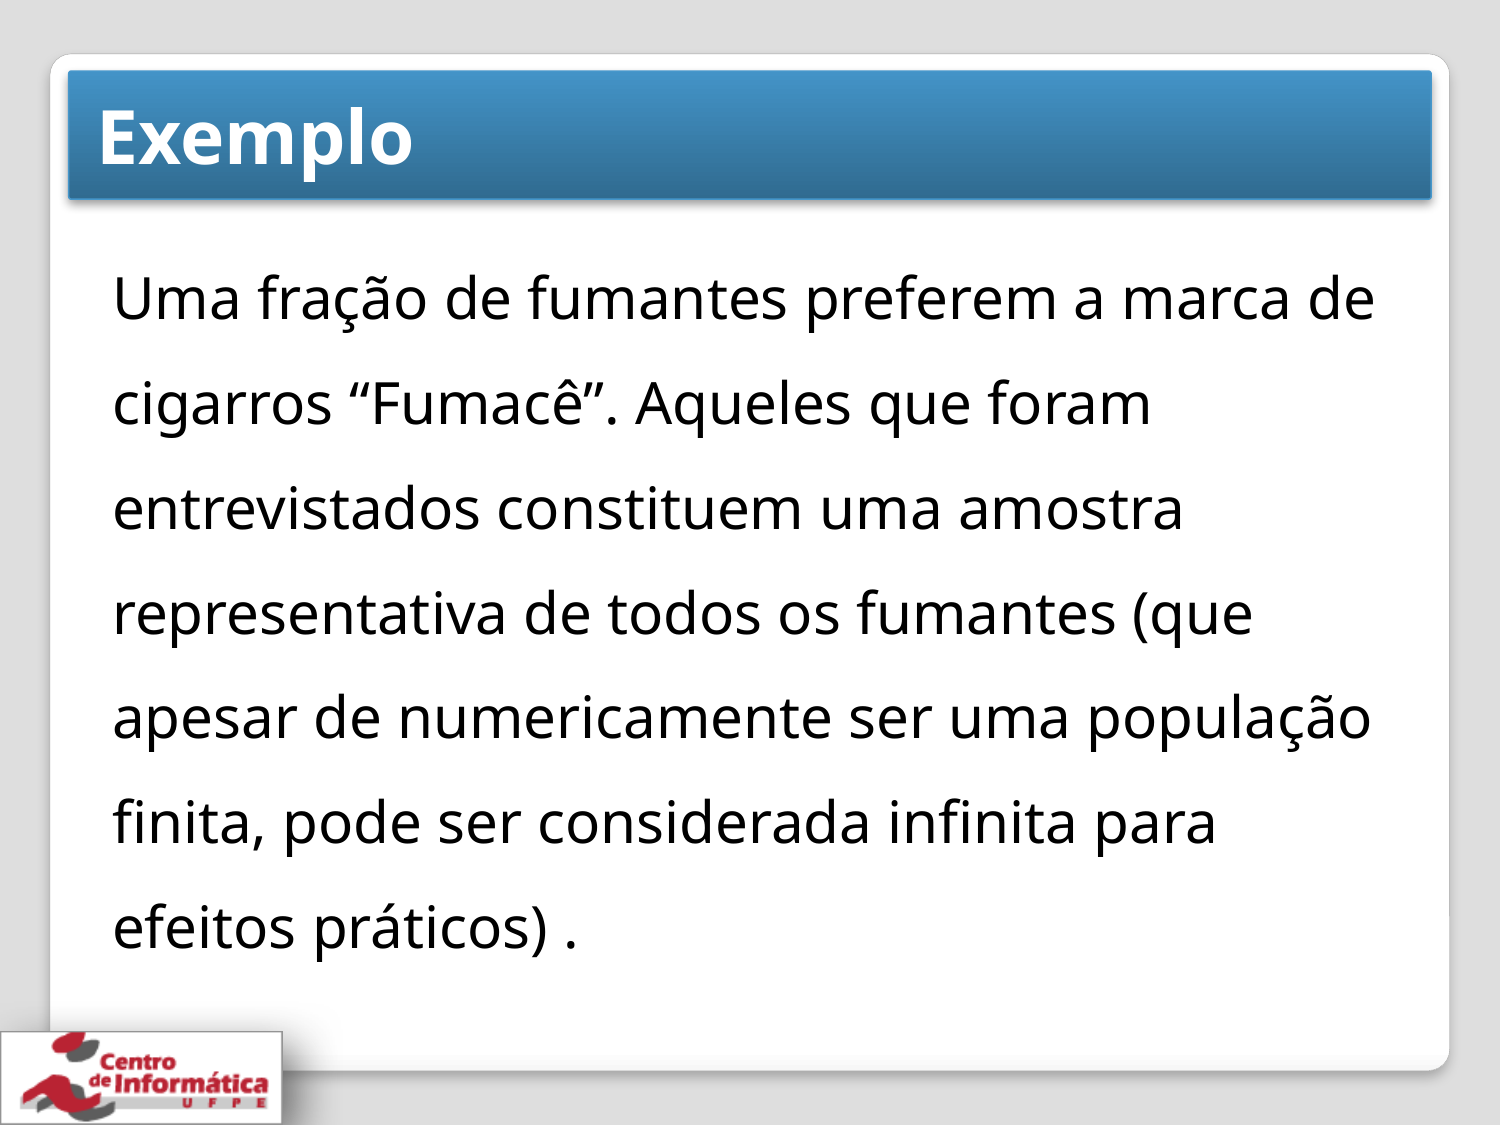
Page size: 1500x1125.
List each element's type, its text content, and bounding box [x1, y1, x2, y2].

picture [0, 1031, 283, 1125]
title Exemplo [82, 70, 1425, 200]
list Uma fração de fumantes preferem a marca de cigarros “Fumacê”. Aqueles que foram entrevistados constituem uma amostra representativa de todos os fumantes (que apesar de numericamente ser uma população finita, pode ser considerada infinita para efeitos práticos) . [81, 210, 1425, 1009]
